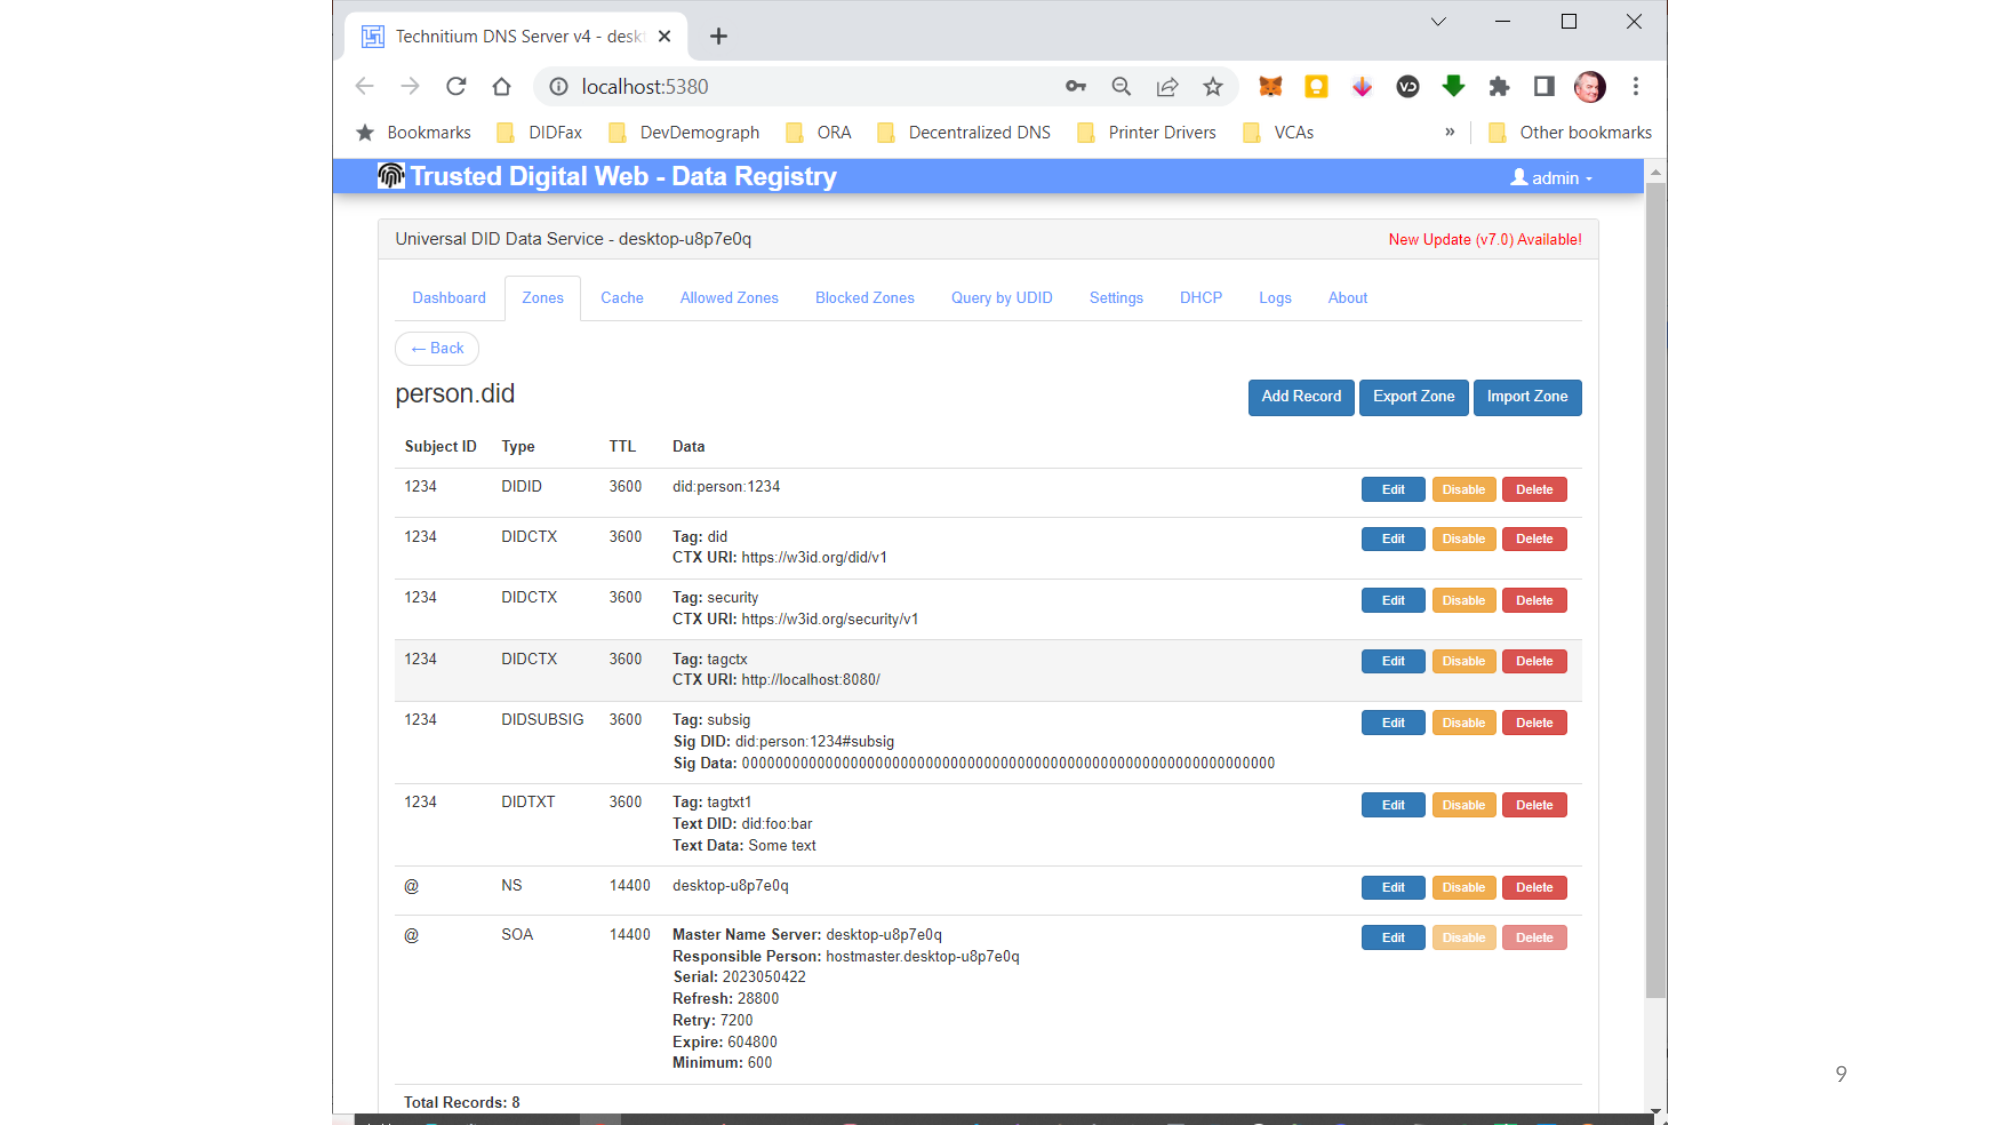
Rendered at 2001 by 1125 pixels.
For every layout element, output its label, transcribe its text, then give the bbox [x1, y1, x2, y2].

picture [332, 0, 1668, 1125]
slide_number 9 [1668, 1042, 1863, 1103]
